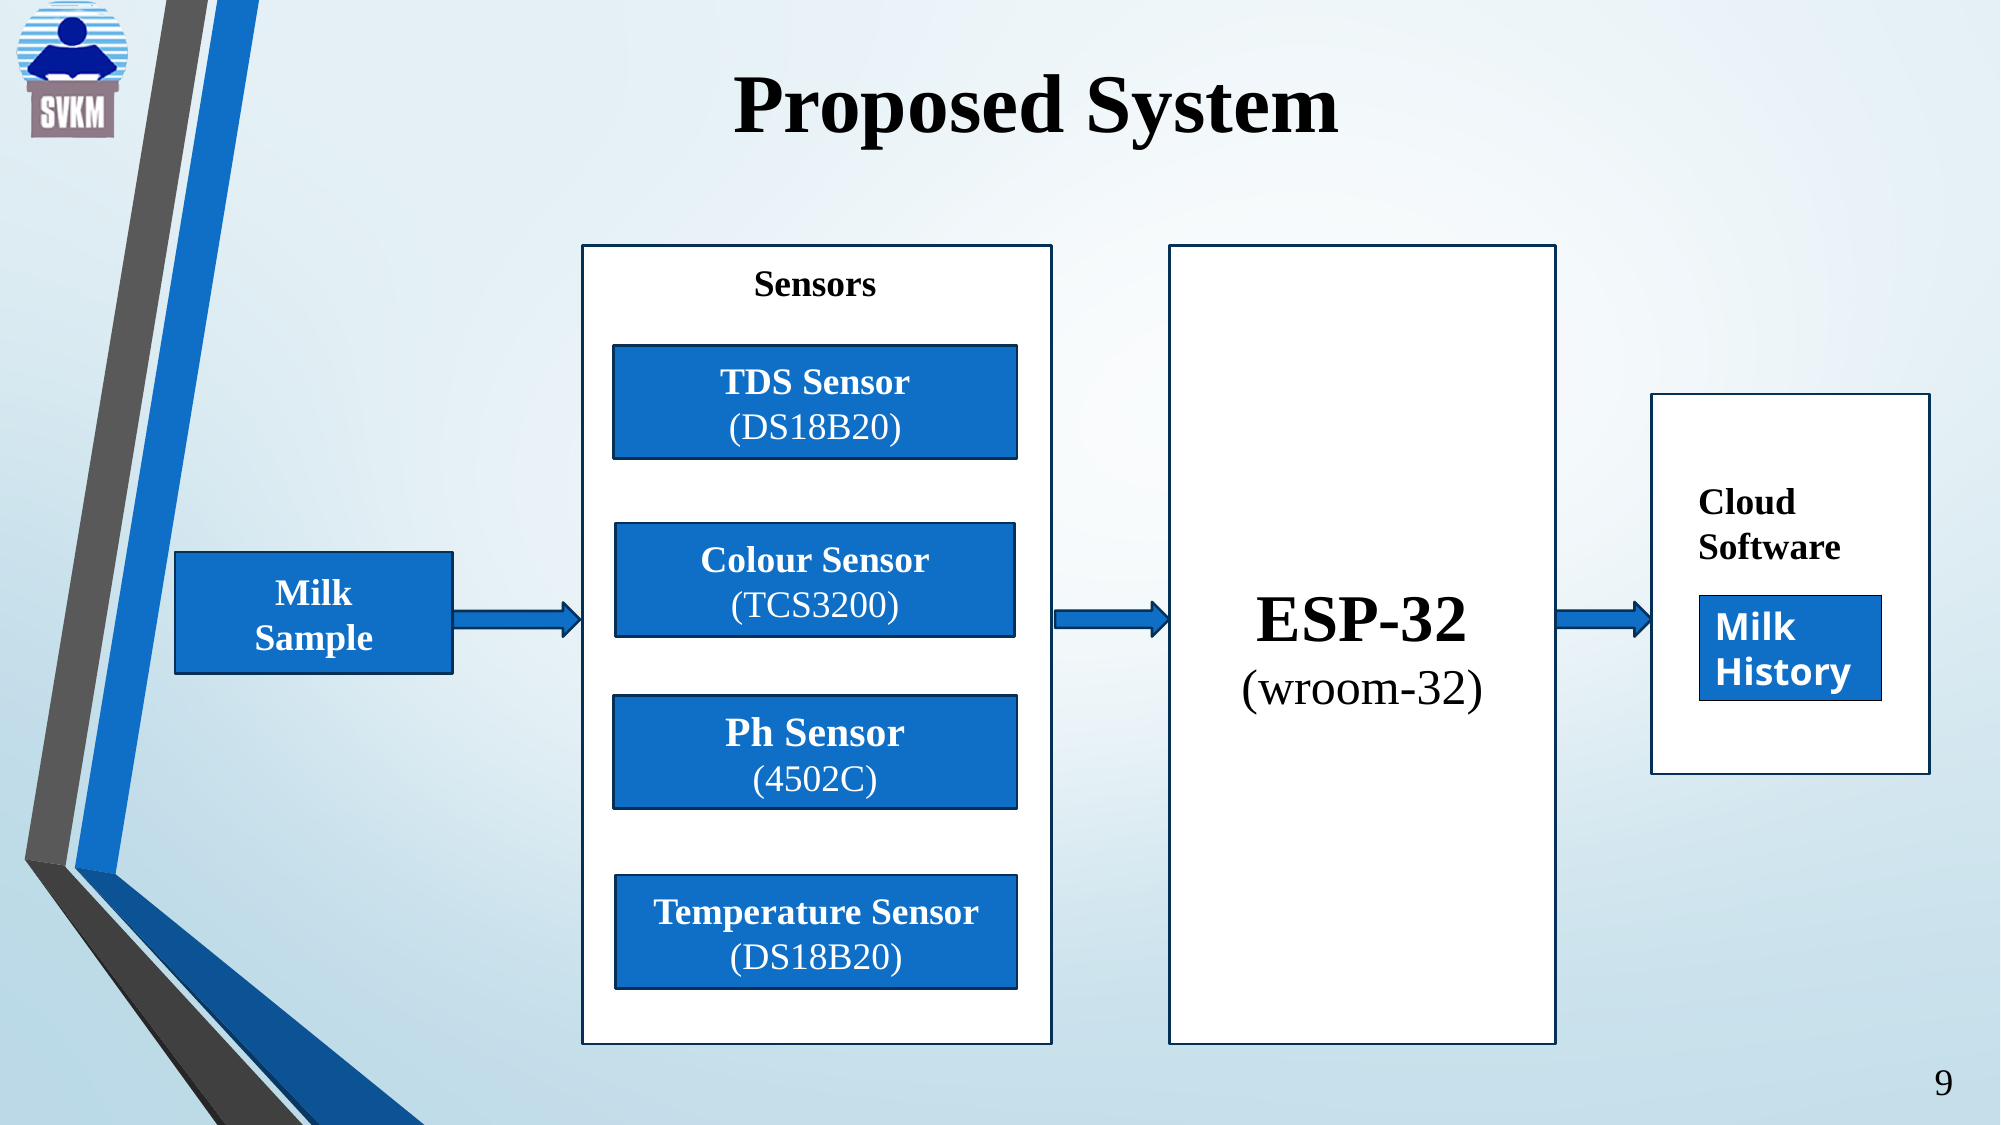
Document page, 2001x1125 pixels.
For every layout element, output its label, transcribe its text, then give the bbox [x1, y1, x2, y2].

text_box Colour Sensor (TCS3200) [614, 522, 1016, 638]
text_box [1554, 600, 1653, 638]
text_box Sensors [610, 251, 1020, 311]
text_box Proposed System [537, 41, 1536, 157]
text_box Milk Sample [174, 551, 454, 675]
text_box Cloud Software [1683, 469, 1904, 575]
text_box [1053, 600, 1171, 638]
text_box [1650, 393, 1931, 775]
text_box Temperature Sensor (DS18B20) [614, 874, 1018, 990]
picture [0, 0, 176, 162]
text_box [451, 601, 582, 638]
text_box TDS Sensor (DS18B20) [612, 344, 1018, 460]
text_box Ph Sensor (4502C) [612, 694, 1018, 810]
text_box Humidity sensor [581, 244, 1053, 1045]
text_box Milk History [1699, 595, 1882, 701]
slide_number 9 [1891, 1075, 1969, 1086]
text_box ESP-32 (wroom-32) [1168, 244, 1557, 1045]
